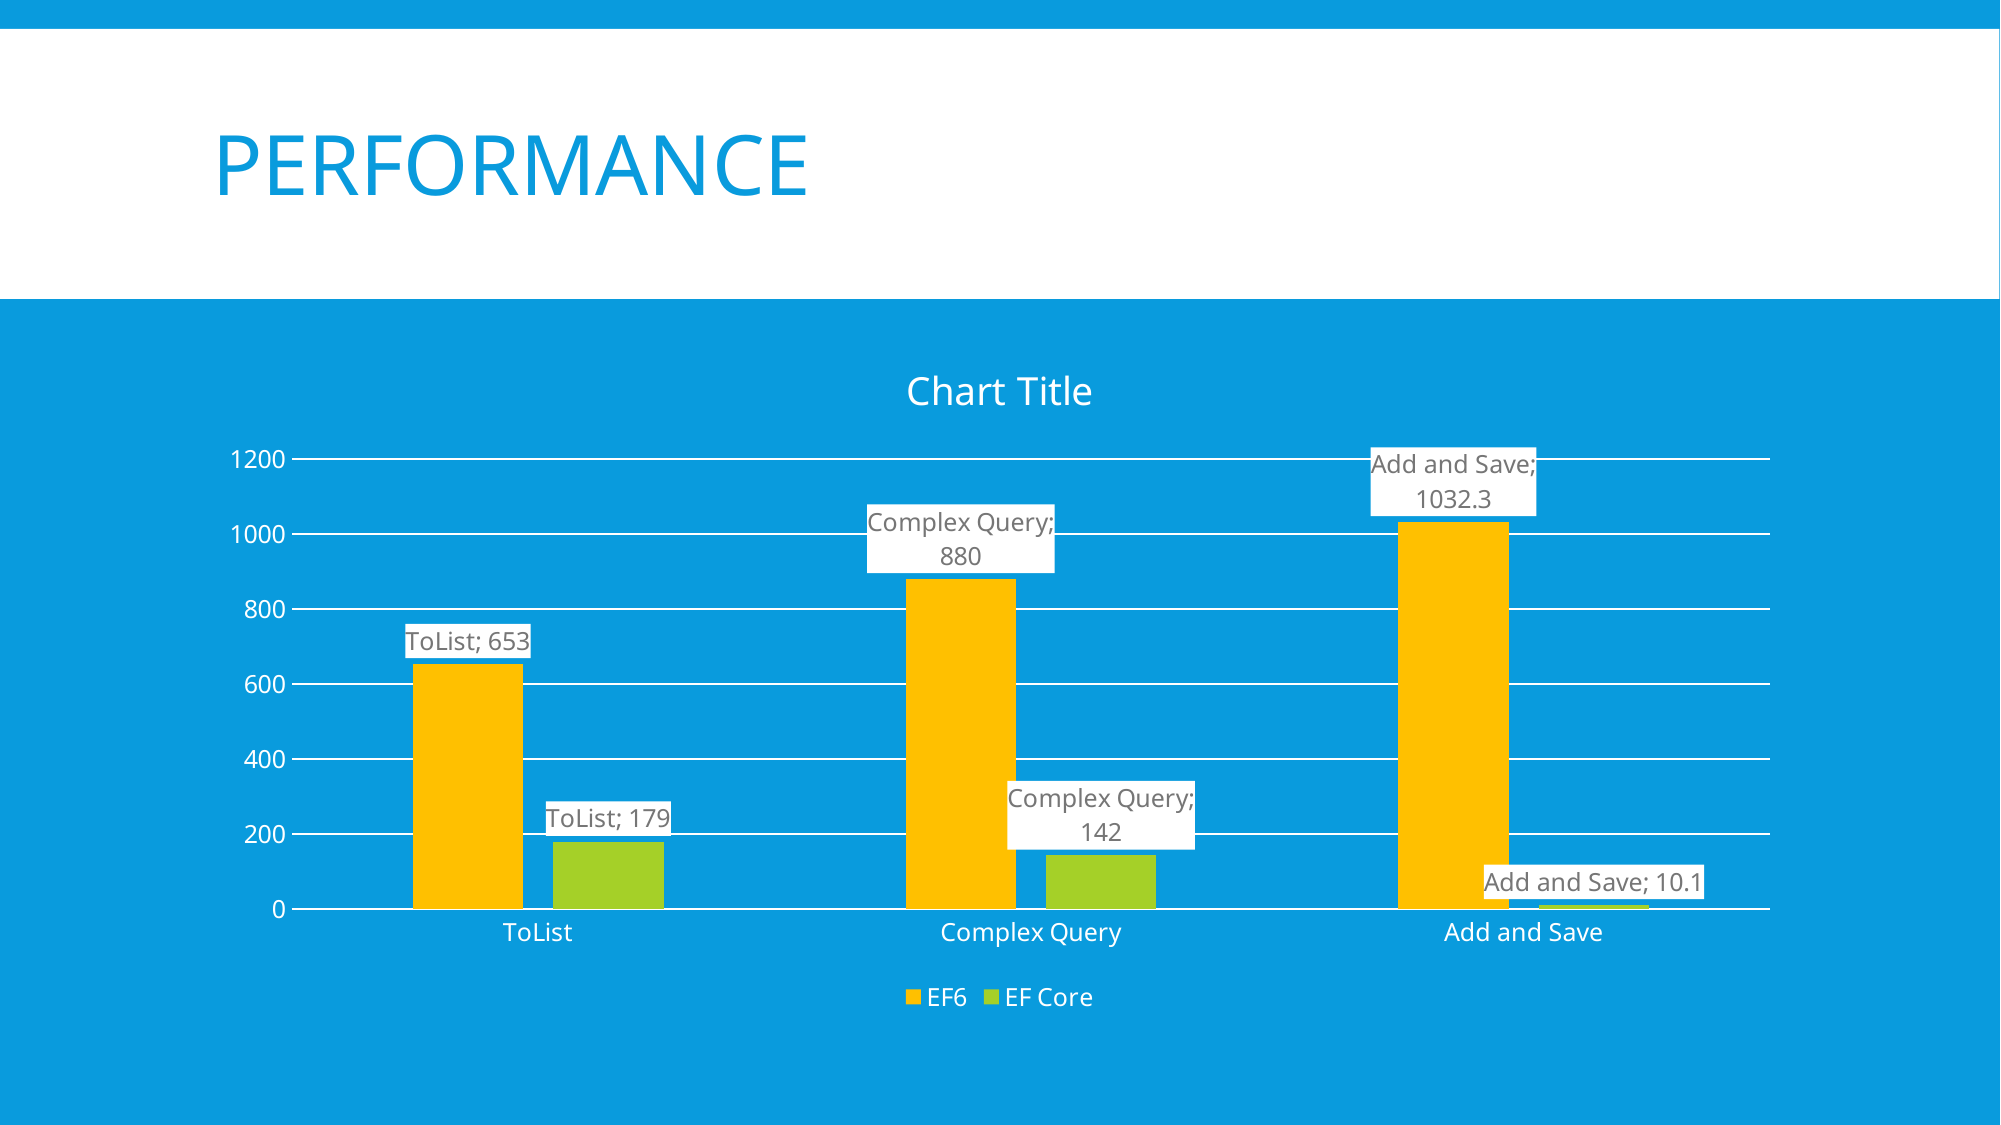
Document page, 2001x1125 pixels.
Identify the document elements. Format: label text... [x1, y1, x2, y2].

title Performance [197, 46, 1803, 295]
chart [197, 329, 1803, 1021]
